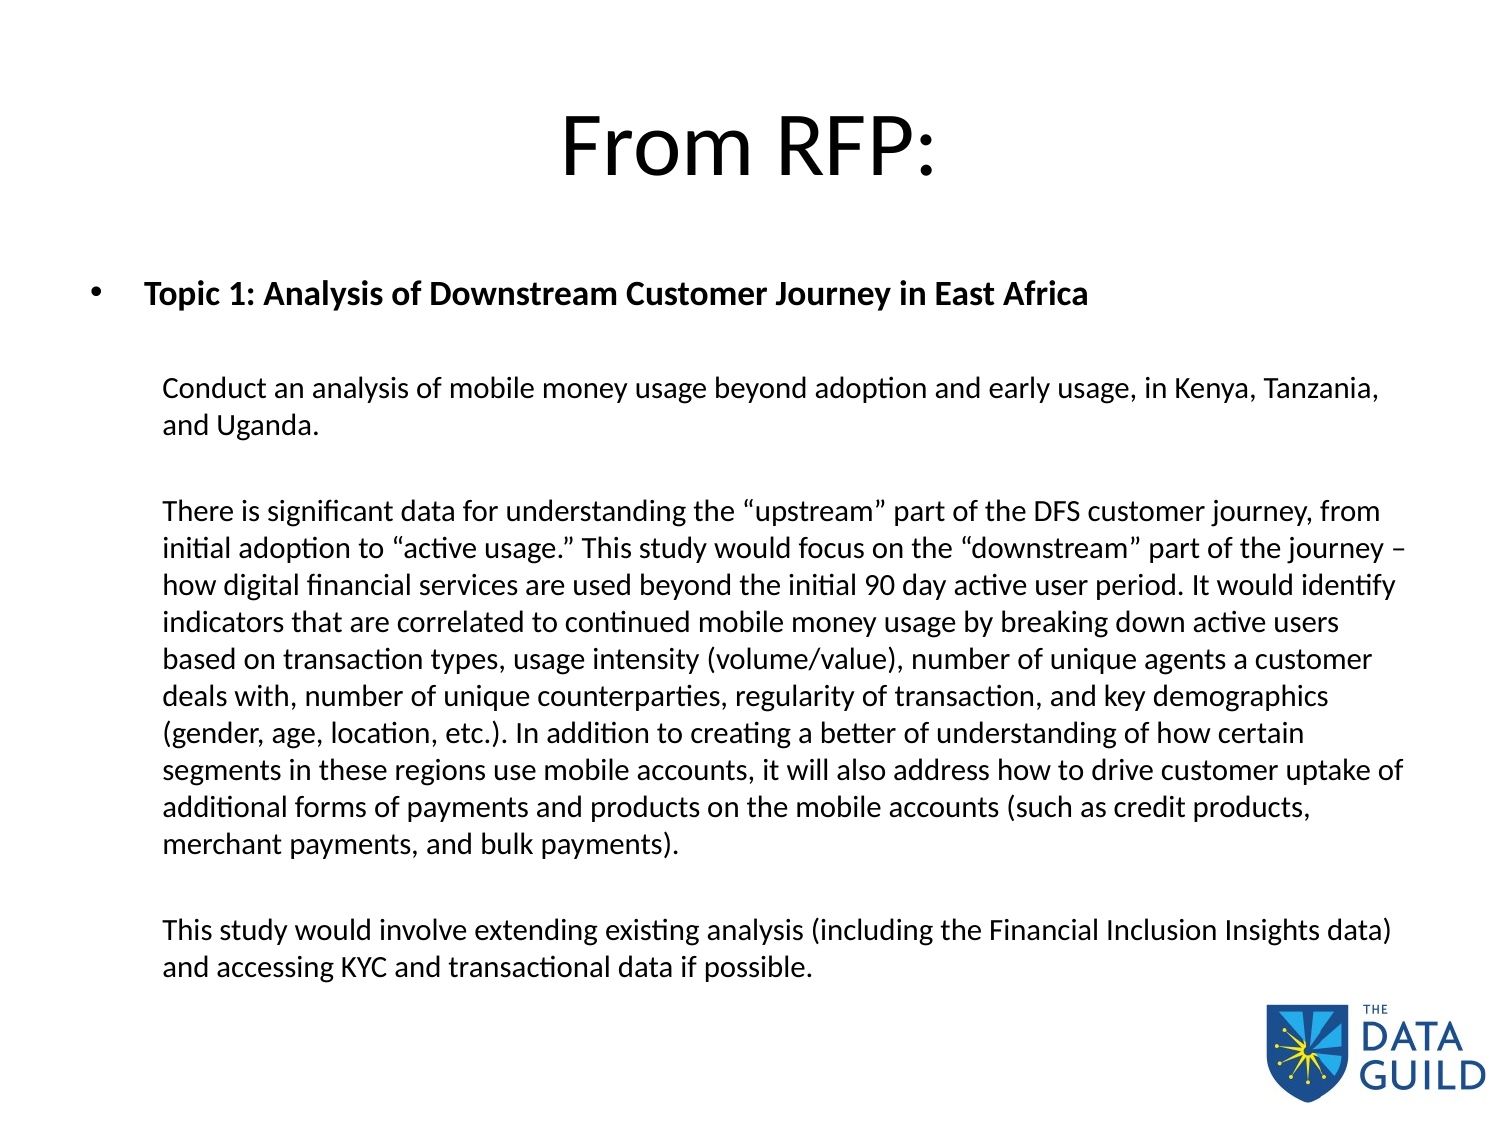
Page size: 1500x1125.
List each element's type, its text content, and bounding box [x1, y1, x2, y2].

title From RFP: [75, 45, 1425, 233]
picture [1265, 1004, 1486, 1103]
list Topic 1: Analysis of Downstream Customer Journey in East Africa Conduct an analysis of mobile money usage beyond adoption and early usage, in Kenya, Tanzania, and Uganda. There is significant data for understanding the “upstream” part of the DFS customer journey, from initial adoption to “active usage.” This study would focus on the “downstream” part of the journey – how digital financial services are used beyond the initial 90 day active user period. It would identify indicators that are correlated to continued mobile money usage by breaking down active users based on transaction types, usage intensity (volume/value), number of unique agents a customer deals with, number of unique counterparties, regularity of transaction, and key demographics (gender, age, location, etc.). In addition to creating a better of understanding of how certain segments in these regions use mobile accounts, it will also address how to drive customer uptake of additional forms of payments and products on the mobile accounts (such as credit products, merchant payments, and bulk payments). This study would involve extending existing analysis (including the Financial Inclusion Insights data) and accessing KYC and transactional data if possible. [75, 262, 1425, 1005]
